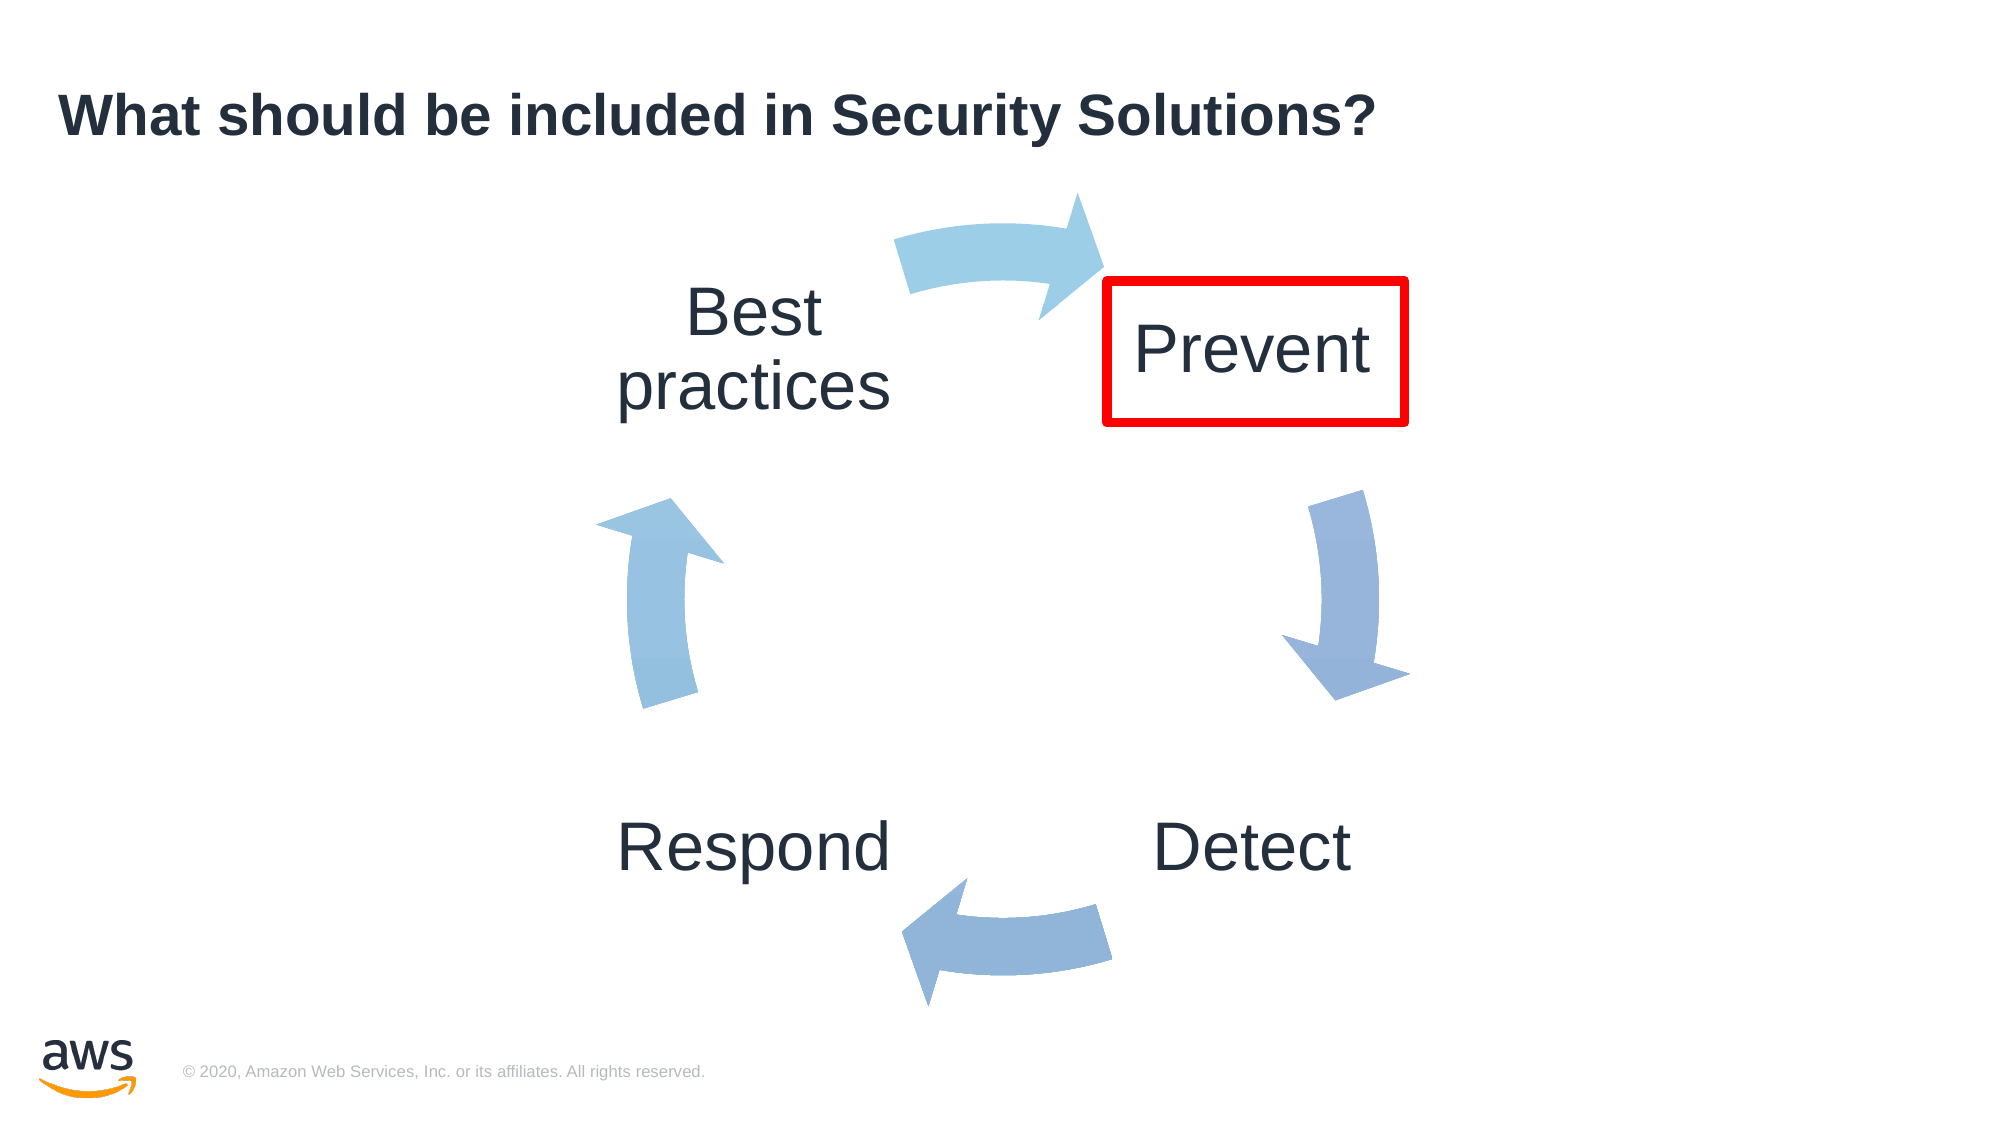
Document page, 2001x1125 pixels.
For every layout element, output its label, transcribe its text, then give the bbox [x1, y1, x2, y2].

picture [39, 1040, 136, 1098]
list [43, 185, 1963, 1014]
title What should be included in Security Solutions? [43, 67, 1963, 166]
